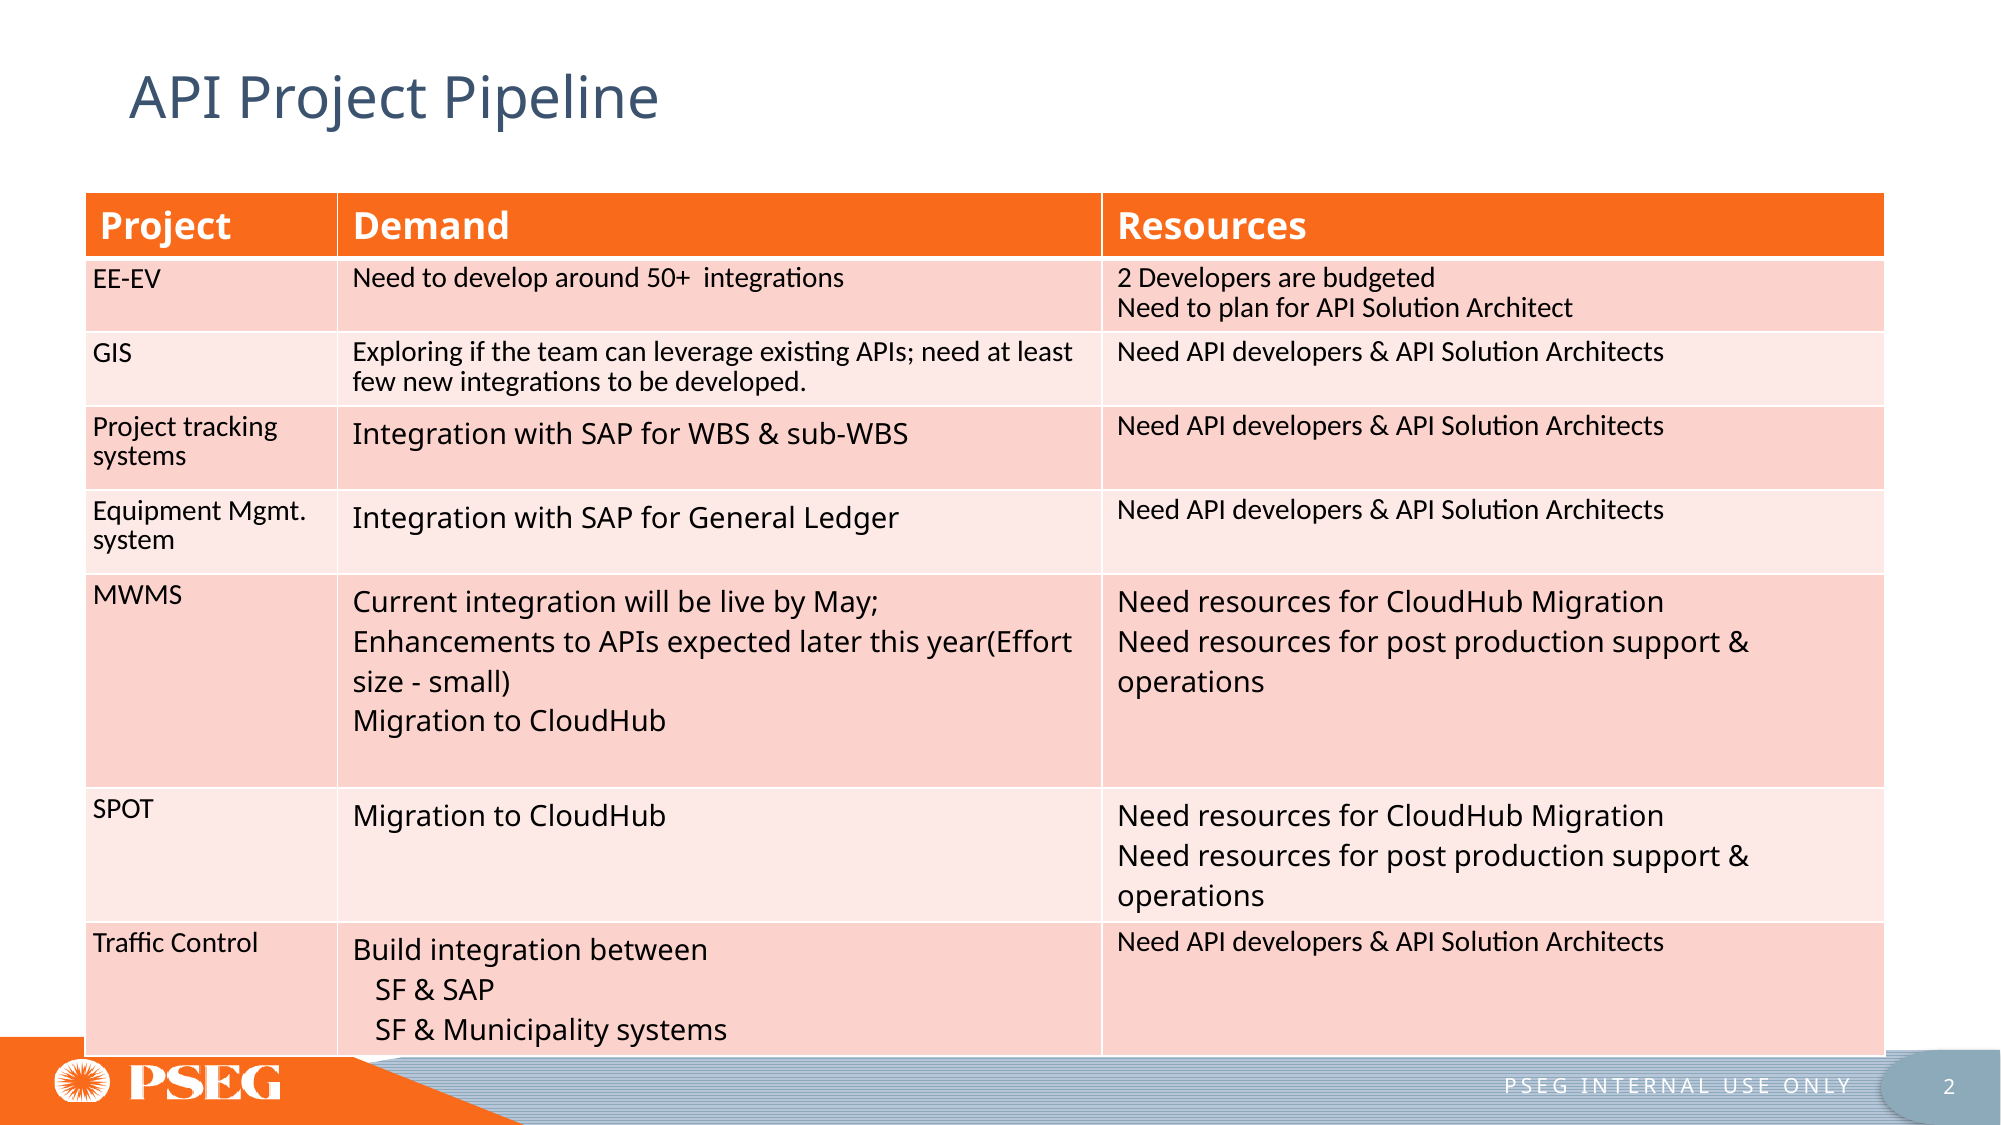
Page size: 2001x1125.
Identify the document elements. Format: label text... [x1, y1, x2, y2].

table_cell Integration with SAP for General Ledger [338, 491, 1101, 573]
table_cell EE-EV [86, 261, 337, 331]
table_cell Need API developers & API Solution Architects [1103, 407, 1884, 489]
footer PSEG INTERNAL USE ONLY [816, 1062, 1850, 1108]
table_header Demand [338, 193, 1101, 256]
table_cell Need resources for CloudHub Migration Need resources for post production support & operations [1103, 575, 1884, 787]
table_cell MWMS [86, 575, 337, 787]
table_cell Migration to CloudHub [338, 789, 1101, 921]
table_cell Need API developers & API Solution Architects [1103, 923, 1884, 1055]
table_cell Traffic Control [86, 923, 337, 1055]
table_header Resources [1103, 193, 1884, 256]
table_cell Project tracking systems [86, 407, 337, 489]
table_cell Need API developers & API Solution Architects [1103, 491, 1884, 573]
table_cell Current integration will be live by May; Enhancements to APIs expected later this year(Effort size - small) Migration to CloudHub [338, 575, 1101, 787]
table_cell 2 Developers are budgeted Need to plan for API Solution Architect [1103, 261, 1884, 331]
table_cell GIS [86, 333, 337, 405]
table_cell Equipment Mgmt. system [86, 491, 337, 573]
table_cell Integration with SAP for WBS & sub-WBS [338, 407, 1101, 489]
table_cell Build integration between SF & SAP SF & Municipality systems [338, 923, 1101, 1055]
table_cell SPOT [86, 789, 337, 921]
table_cell Exploring if the team can leverage existing APIs; need at least few new integrations to be developed. [338, 333, 1101, 405]
table_cell Need API developers & API Solution Architects [1103, 333, 1884, 405]
table_header Project [86, 193, 337, 256]
table_cell Need resources for CloudHub Migration Need resources for post production support & operations [1103, 789, 1884, 921]
table_cell Need to develop around 50+ integrations [338, 261, 1101, 331]
title API Project Pipeline [129, 60, 1930, 150]
